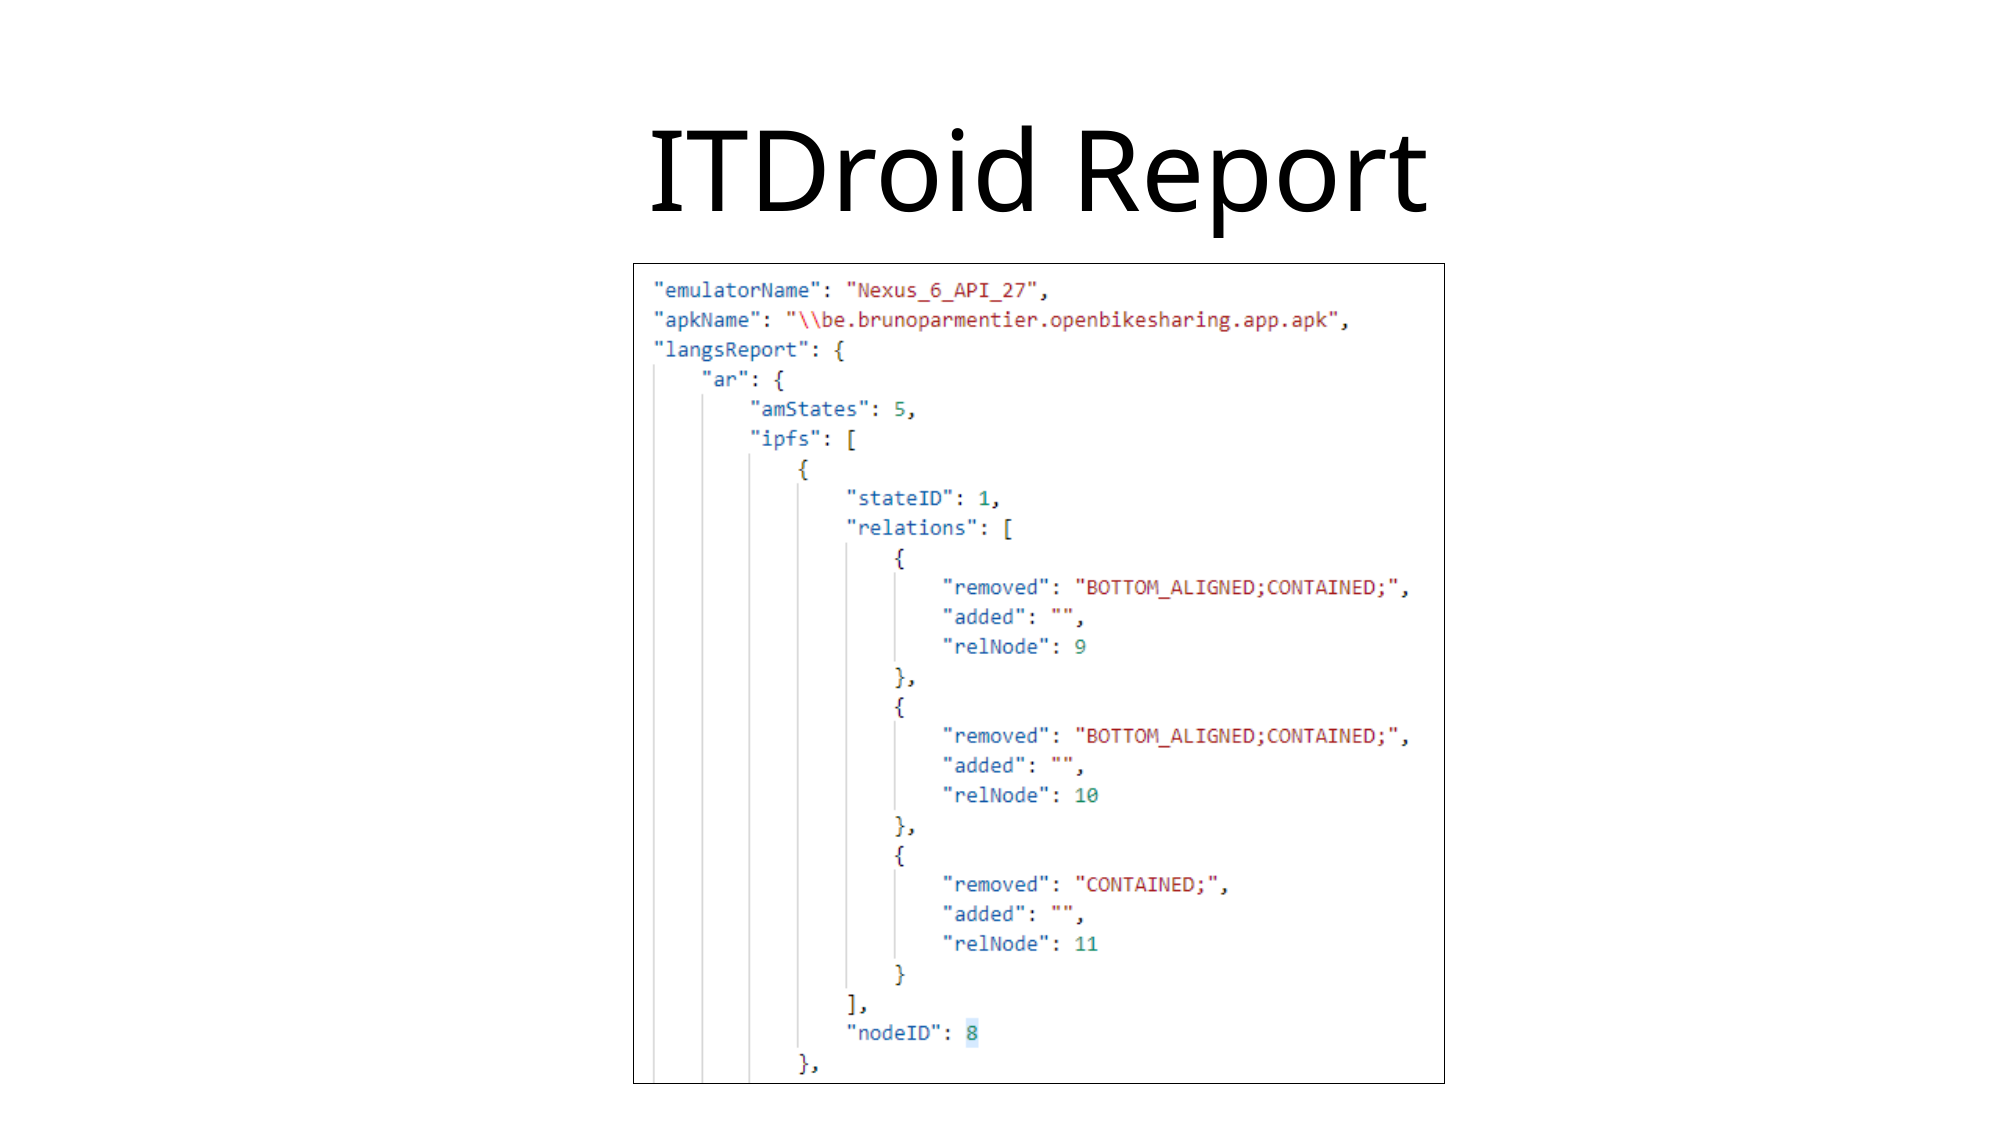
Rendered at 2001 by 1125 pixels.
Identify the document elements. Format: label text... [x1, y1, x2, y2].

picture [633, 263, 1445, 1084]
text_box ITDroid Report [297, 91, 1780, 242]
